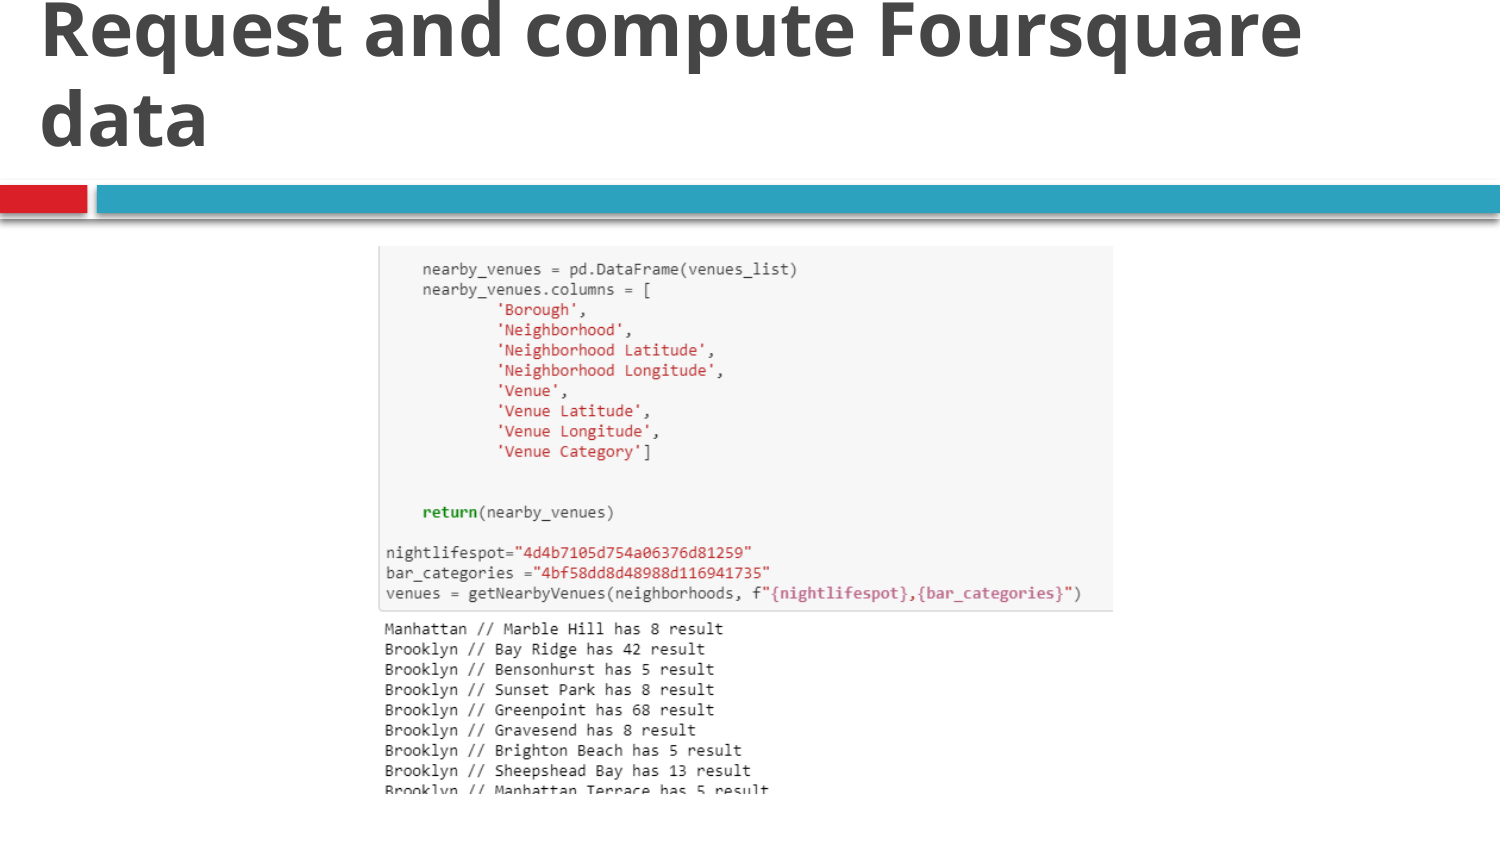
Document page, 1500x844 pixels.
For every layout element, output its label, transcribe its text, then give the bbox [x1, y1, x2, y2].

picture [274, 246, 1113, 795]
title Request and compute Foursquare data [24, 0, 1475, 260]
